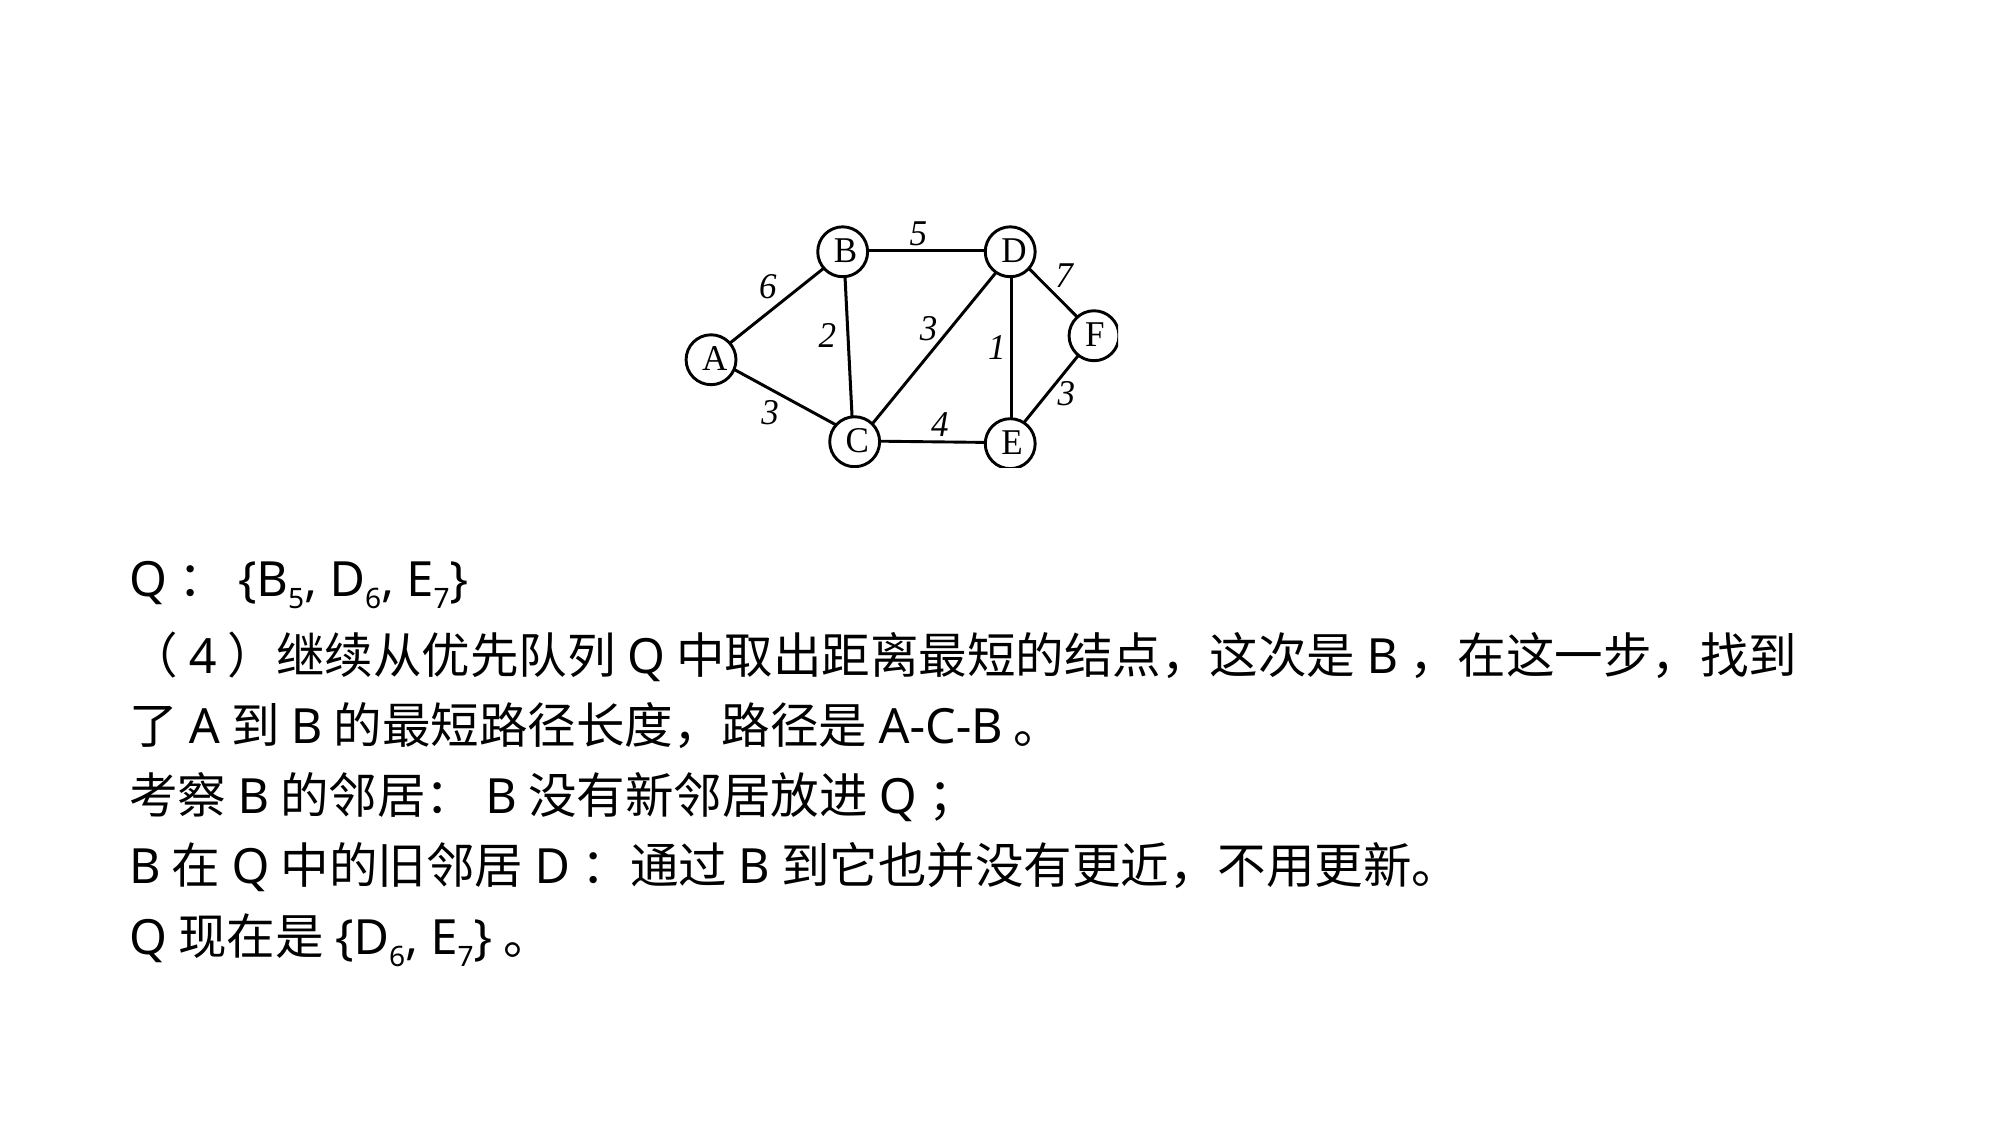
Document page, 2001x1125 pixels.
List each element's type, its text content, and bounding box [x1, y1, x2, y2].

list Q：{B5, D6, E7} （4）继续从优先队列Q中取出距离最短的结点，这次是B，在这一步，找到了A到B的最短路径长度，路径是A-C-B。 考察B的邻居：B没有新邻居放进Q； B在Q中的旧邻居D：通过B到它也并没有更近，不用更新。 Q现在是{D6, E7}。 [114, 527, 1840, 981]
picture [681, 208, 1119, 468]
